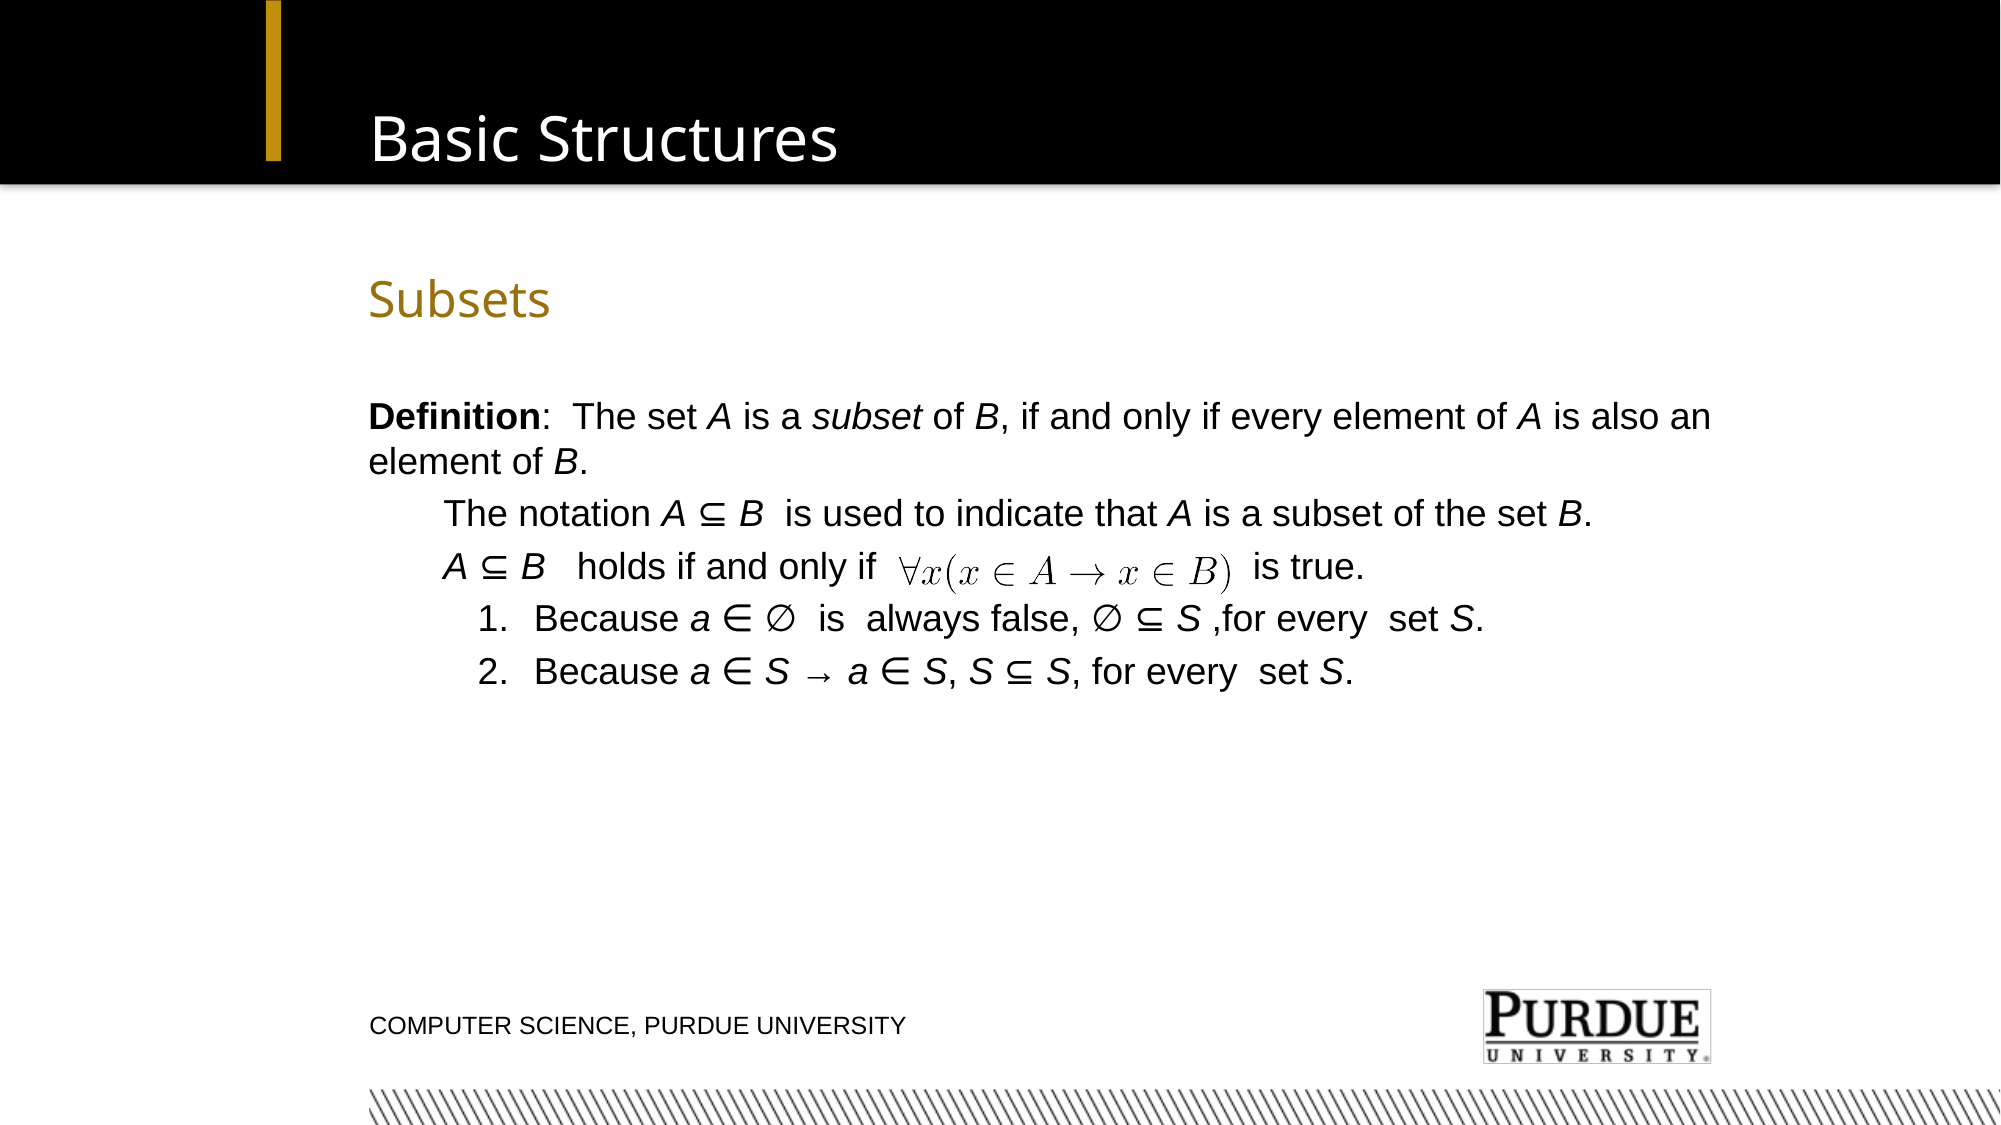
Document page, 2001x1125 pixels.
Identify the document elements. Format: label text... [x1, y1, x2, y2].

list Subsets [368, 267, 1704, 337]
title Basic Structures [369, 98, 1704, 186]
text_box Definition: The set A is a subset of B, if and only if every element of A is also an element of B. The notation A ⊆ B is used to indicate that A is a subset of the set B. A ⊆ B holds if and only if is true. Because a ∈ ∅ is always false, ∅ ⊆ S ,for every set S. Because a ∈ S → a ∈ S, S ⊆ S, for every set S. [368, 391, 1719, 1112]
picture [898, 554, 1230, 595]
